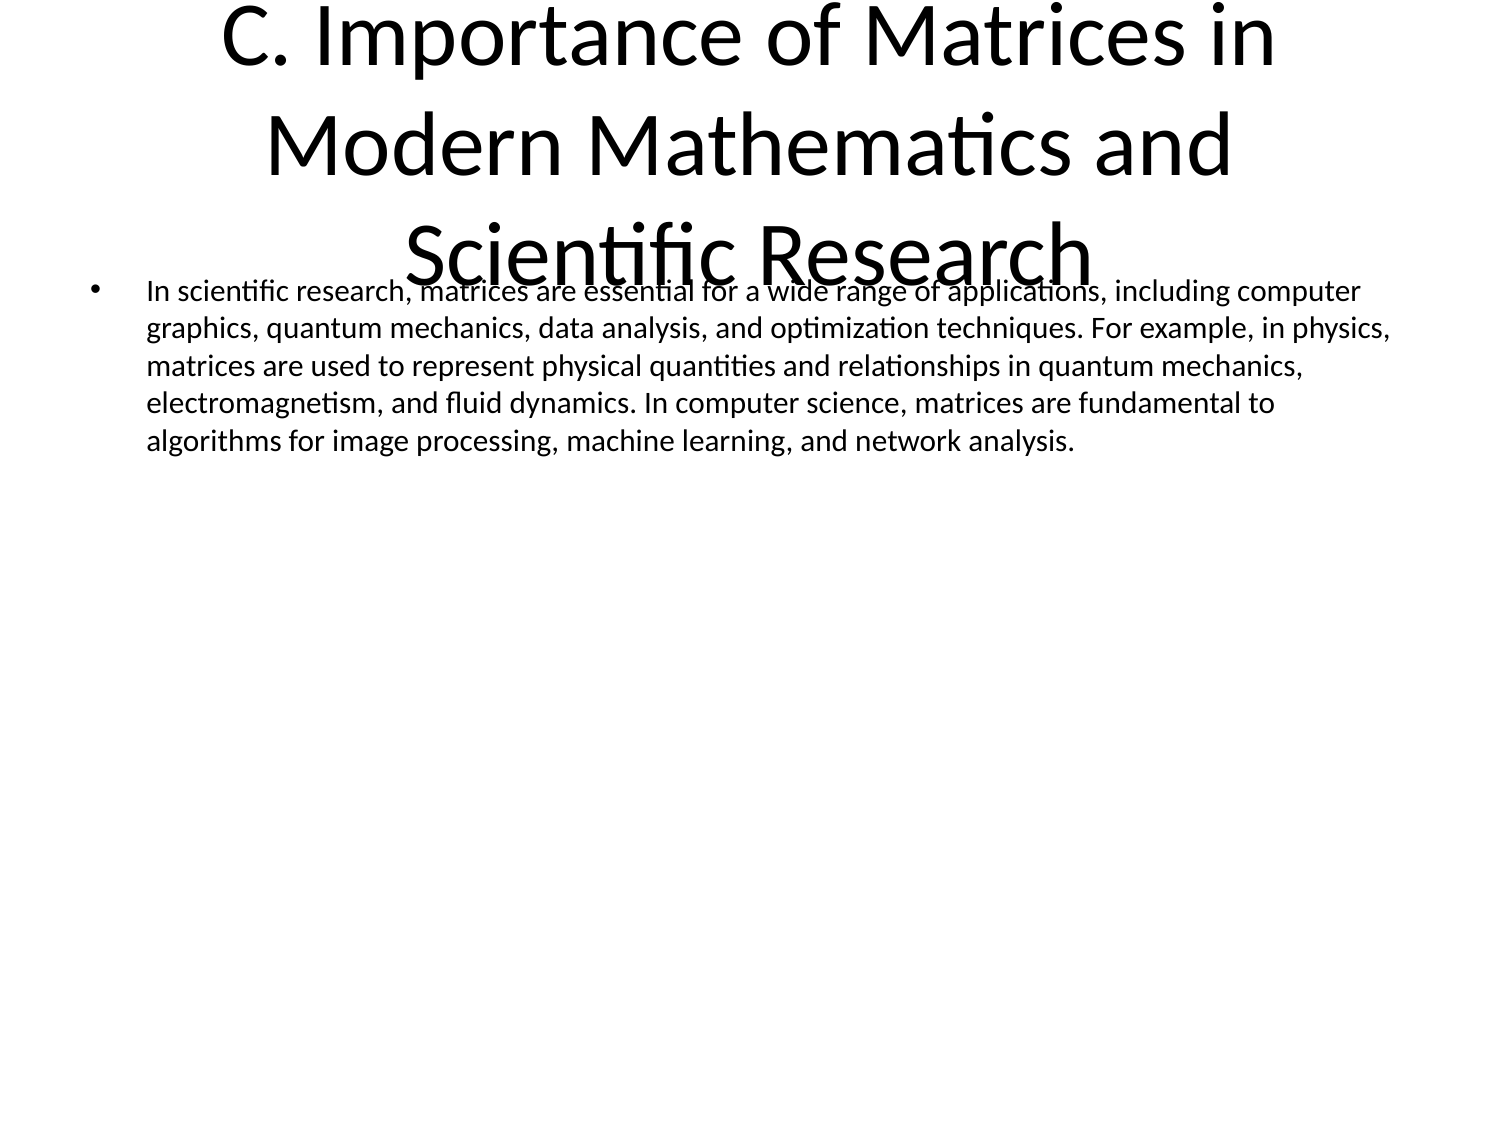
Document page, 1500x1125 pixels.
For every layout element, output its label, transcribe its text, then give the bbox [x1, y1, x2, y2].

list In scientific research, matrices are essential for a wide range of applications, including computer graphics, quantum mechanics, data analysis, and optimization techniques. For example, in physics, matrices are used to represent physical quantities and relationships in quantum mechanics, electromagnetism, and fluid dynamics. In computer science, matrices are fundamental to algorithms for image processing, machine learning, and network analysis. [75, 262, 1425, 1005]
title C. Importance of Matrices in Modern Mathematics and Scientific Research [75, 45, 1425, 233]
